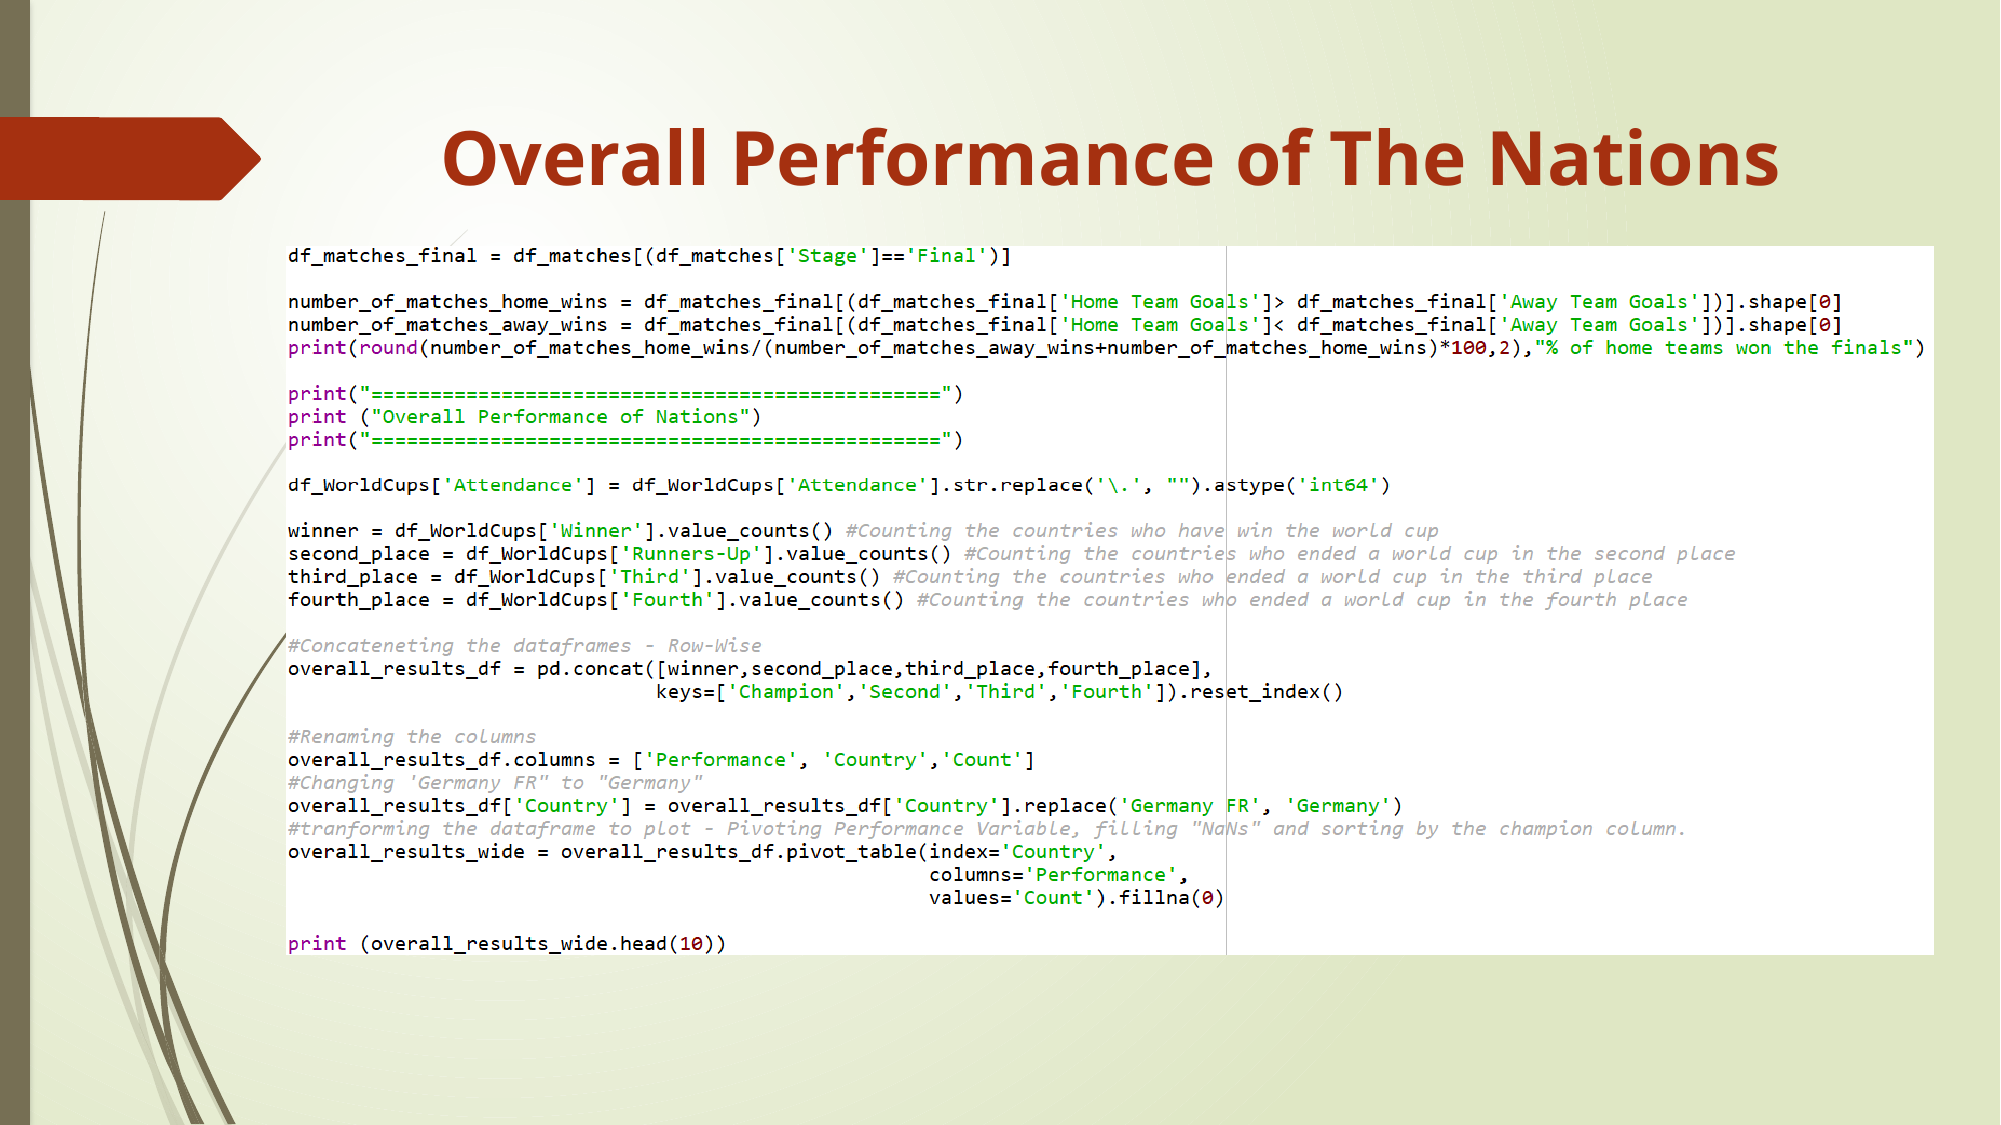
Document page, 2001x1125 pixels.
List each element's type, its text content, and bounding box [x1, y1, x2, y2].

title Overall Performance of The Nations [425, 102, 1888, 244]
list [286, 246, 1934, 956]
